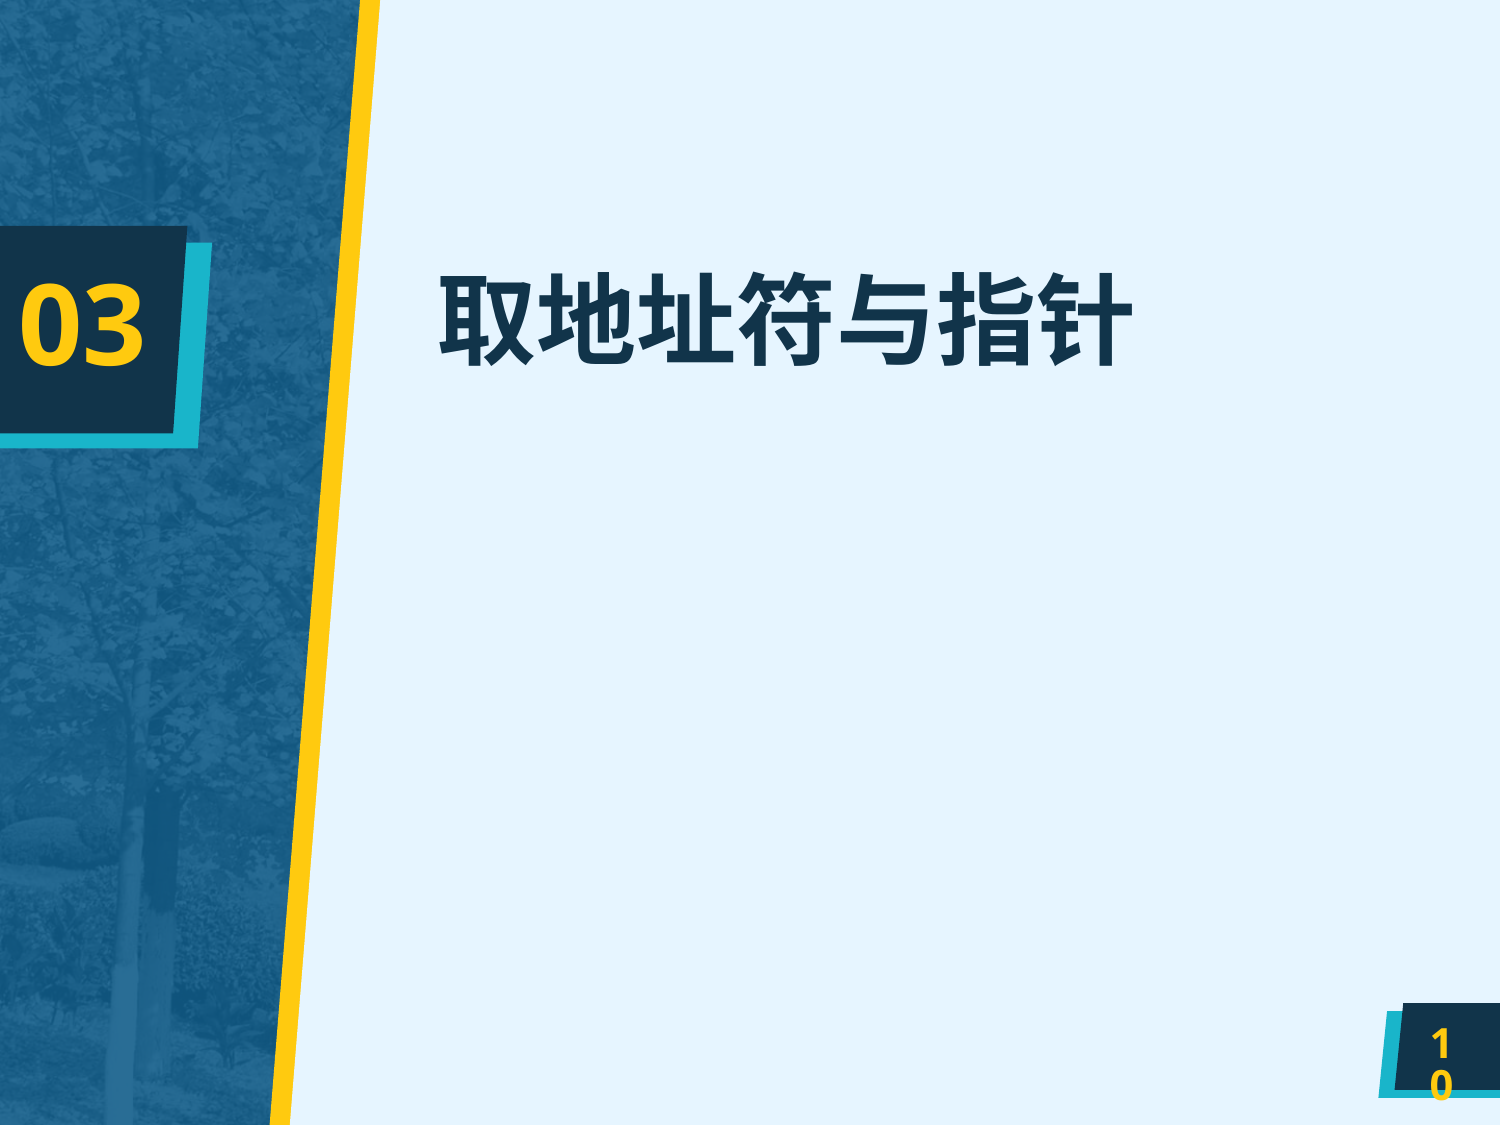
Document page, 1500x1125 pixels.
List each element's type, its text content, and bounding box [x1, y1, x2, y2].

title 取地址符与指针 [421, 197, 1441, 387]
slide_number 10 [1414, 1007, 1491, 1084]
list 03 [0, 242, 165, 415]
